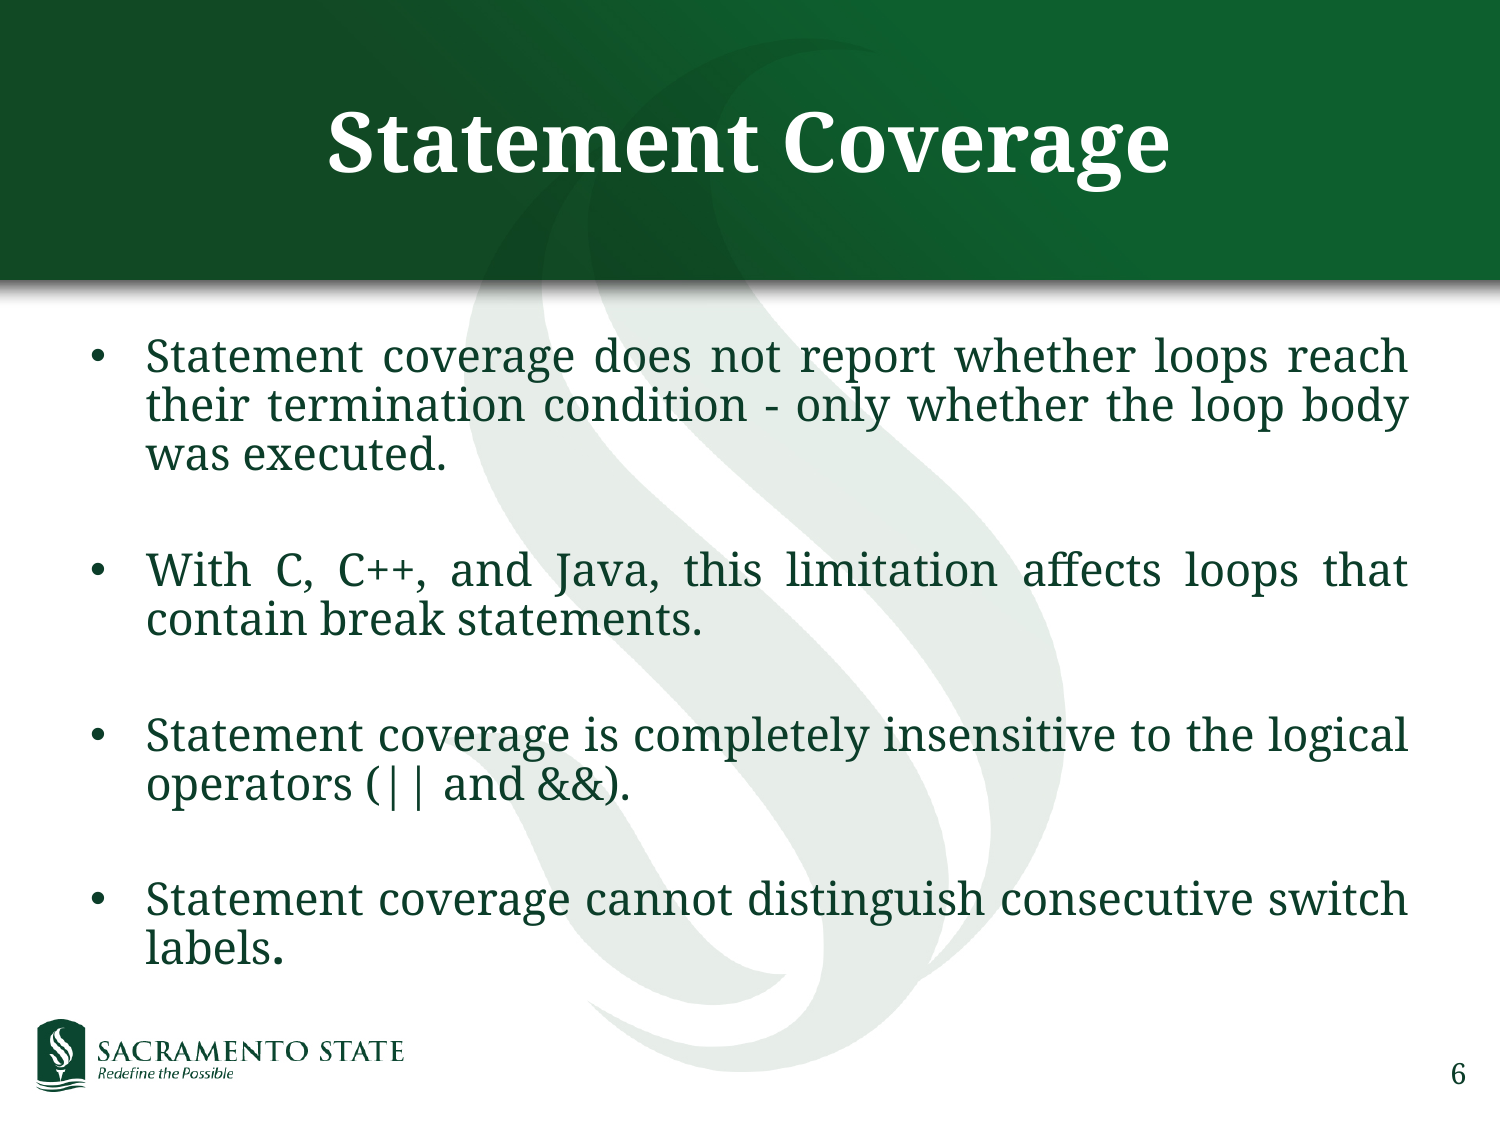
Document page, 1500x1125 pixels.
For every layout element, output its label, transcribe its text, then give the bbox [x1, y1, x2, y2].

list Statement coverage does not report whether loops reach their termination condition - only whether the loop body was executed. With C, C++, and Java, this limitation affects loops that contain break statements. Statement coverage is completely insensitive to the logical operators (|| and &&). Statement coverage cannot distinguish consecutive switch labels. [75, 325, 1425, 984]
slide_number 6 [1149, 1024, 1482, 1103]
title Statement Coverage [75, 45, 1425, 233]
picture [0, 0, 1500, 1125]
